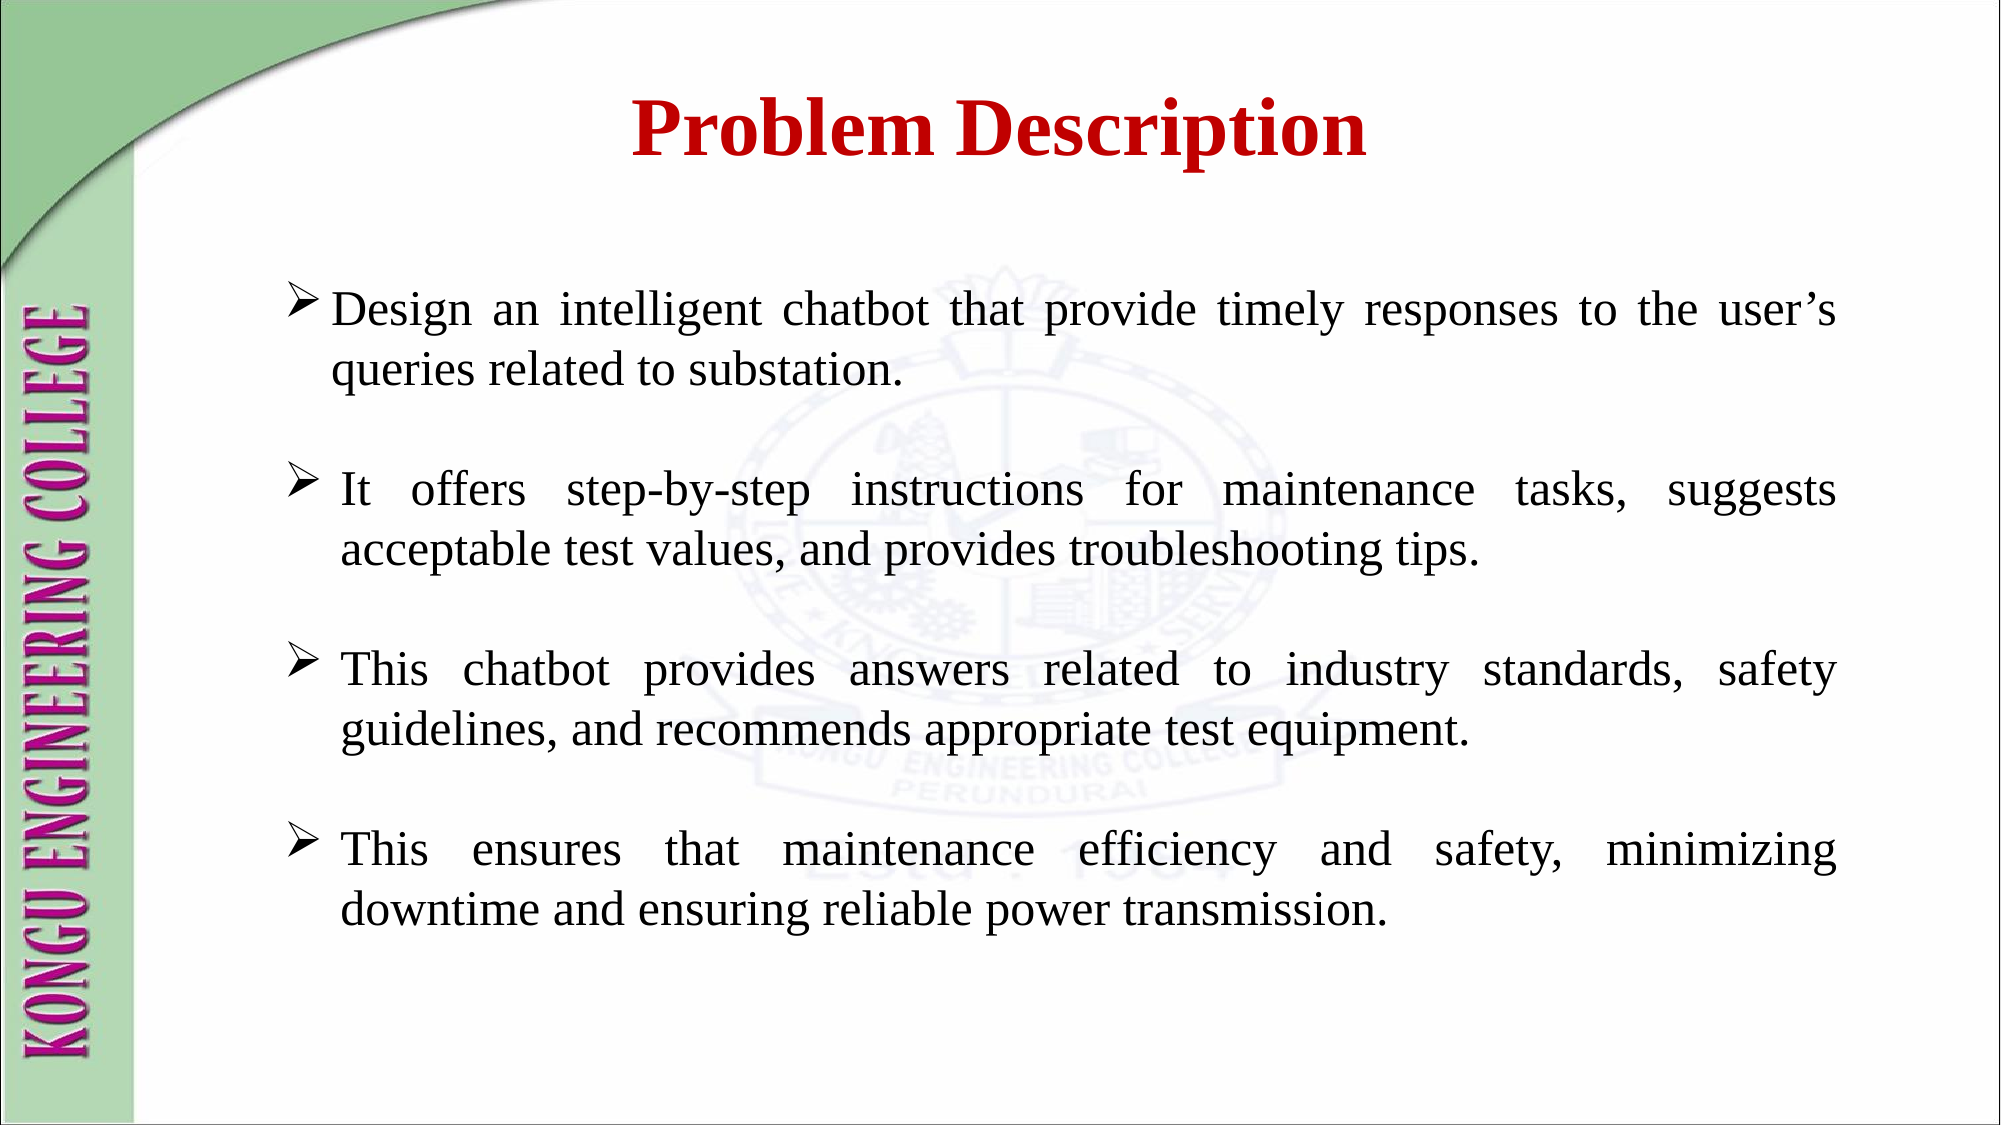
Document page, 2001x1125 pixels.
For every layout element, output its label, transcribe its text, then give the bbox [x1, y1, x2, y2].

picture [0, 0, 2001, 1125]
text_box Problem Description [500, 64, 1500, 180]
text_box Design an intelligent chatbot that provide timely responses to the user’s queries related to substation. It offers step-by-step instructions for maintenance tasks, suggests acceptable test values, and provides troubleshooting tips. This chatbot provides answers related to industry standards, safety guidelines, and recommends appropriate test equipment. This ensures that maintenance efficiency and safety, minimizing downtime and ensuring reliable power transmission. [269, 267, 1854, 943]
